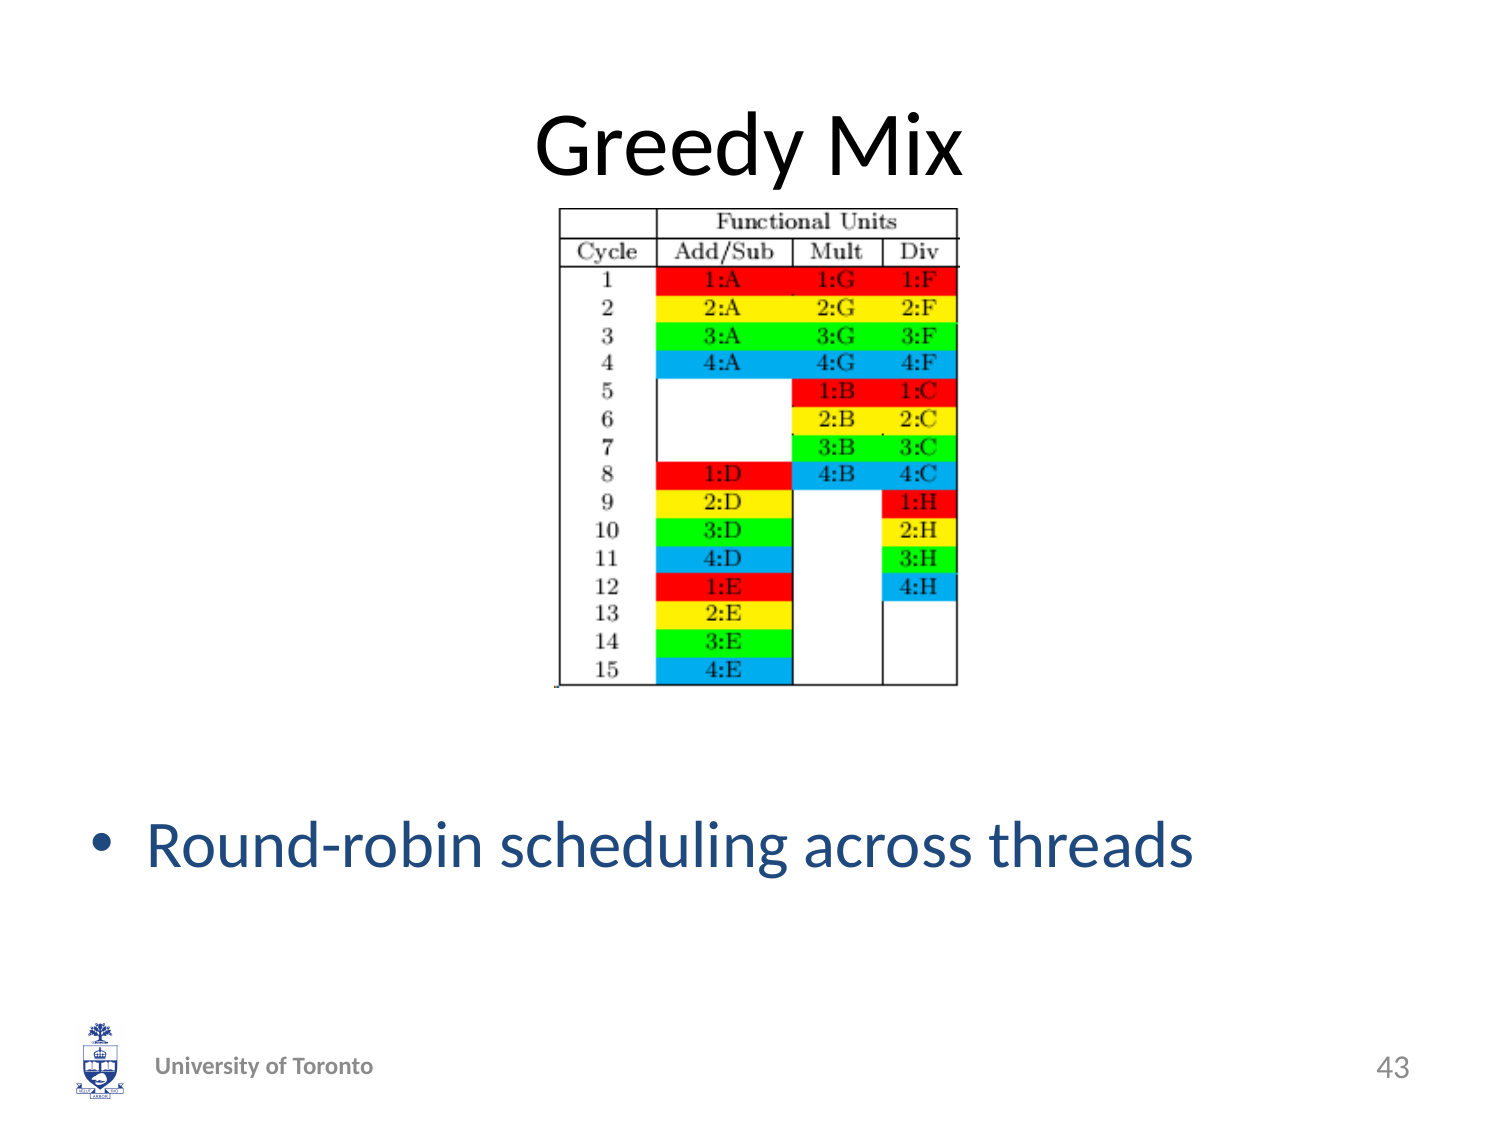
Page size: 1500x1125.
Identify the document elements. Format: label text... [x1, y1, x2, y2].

picture [76, 1023, 124, 1034]
footer University of Toronto [26, 1034, 502, 1094]
picture [554, 208, 960, 688]
list Round-robin scheduling across threads [75, 793, 1425, 1005]
title Greedy Mix [75, 45, 1425, 233]
picture [76, 1094, 124, 1099]
slide_number 43 [1074, 1035, 1425, 1095]
